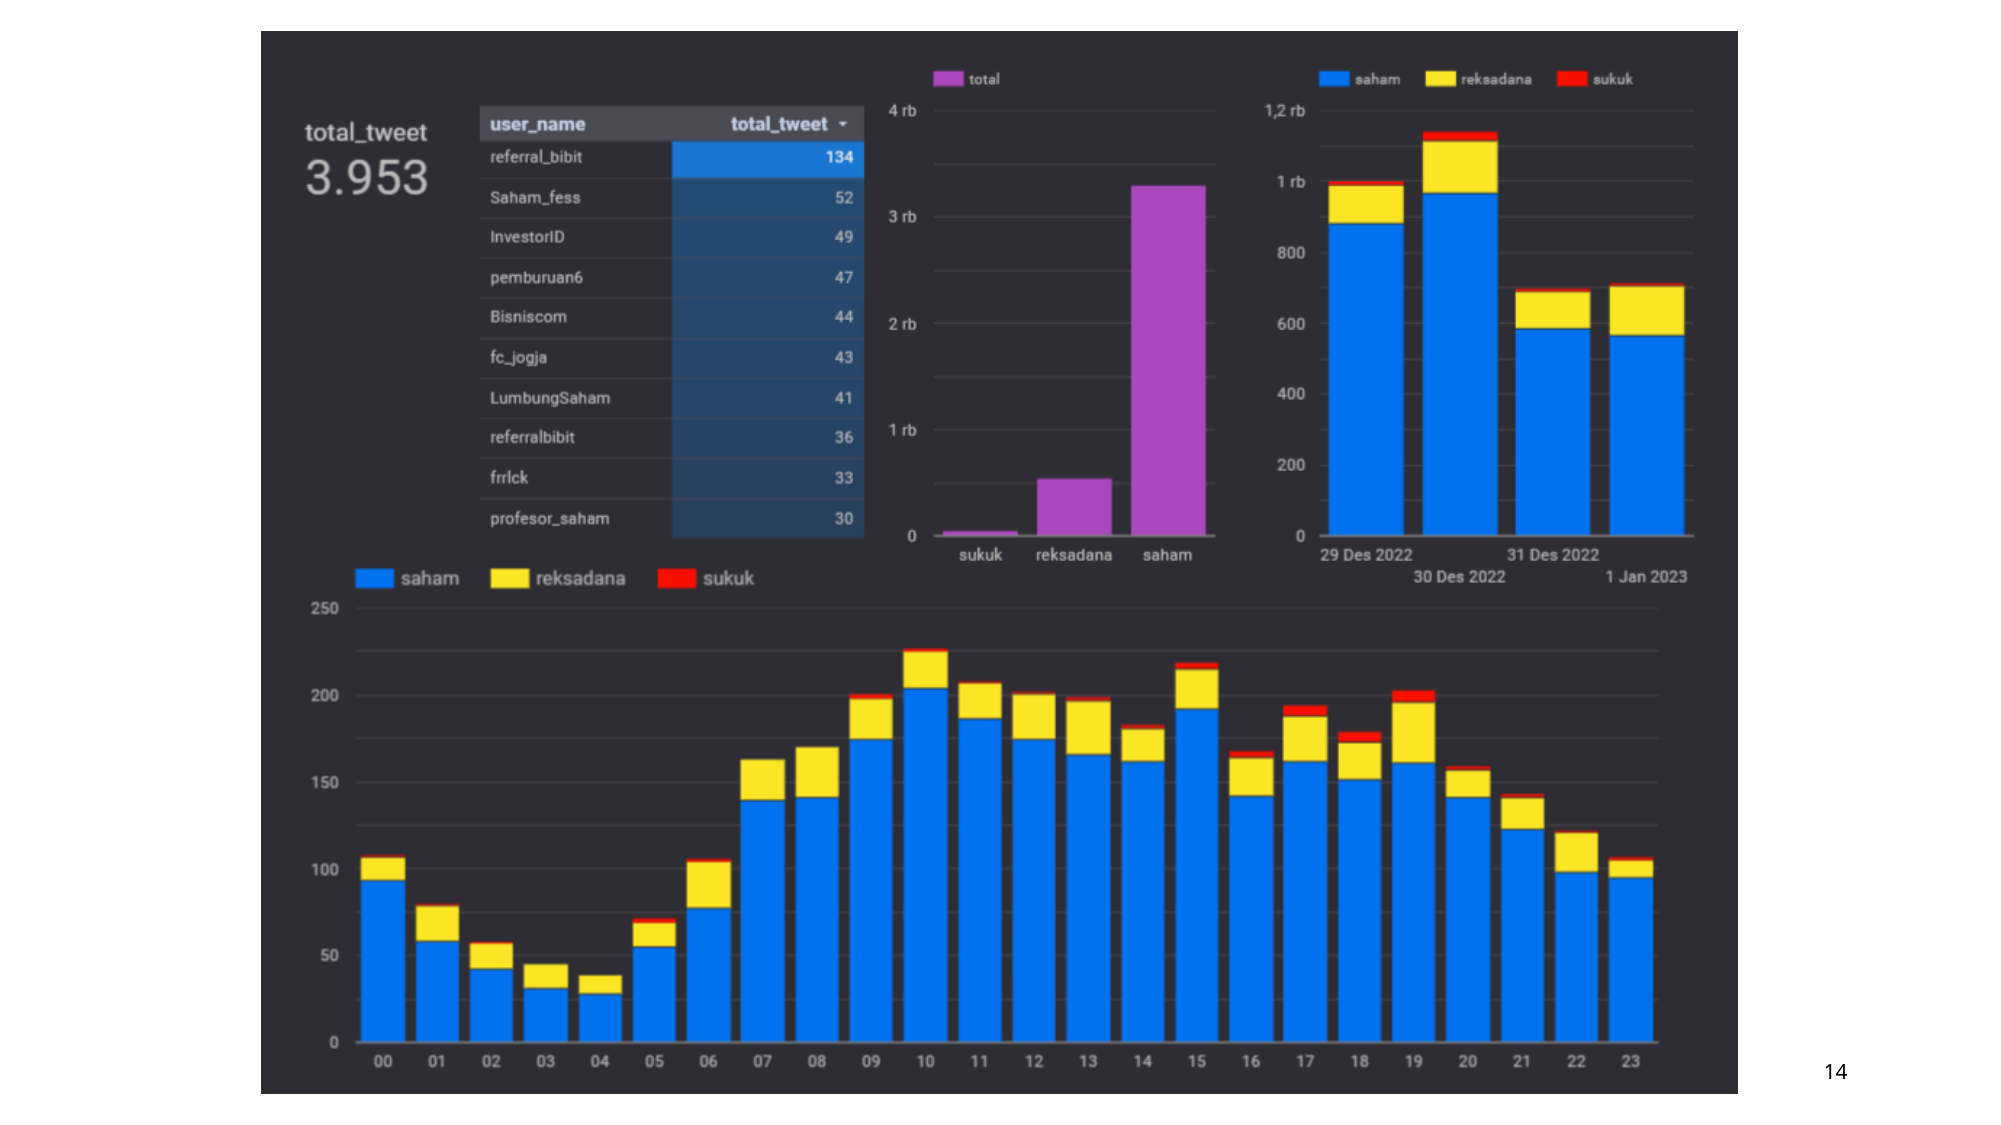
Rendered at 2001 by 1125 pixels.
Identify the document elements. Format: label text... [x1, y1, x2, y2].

slide_number 14 [1412, 1042, 1863, 1103]
picture [261, 31, 1739, 1094]
